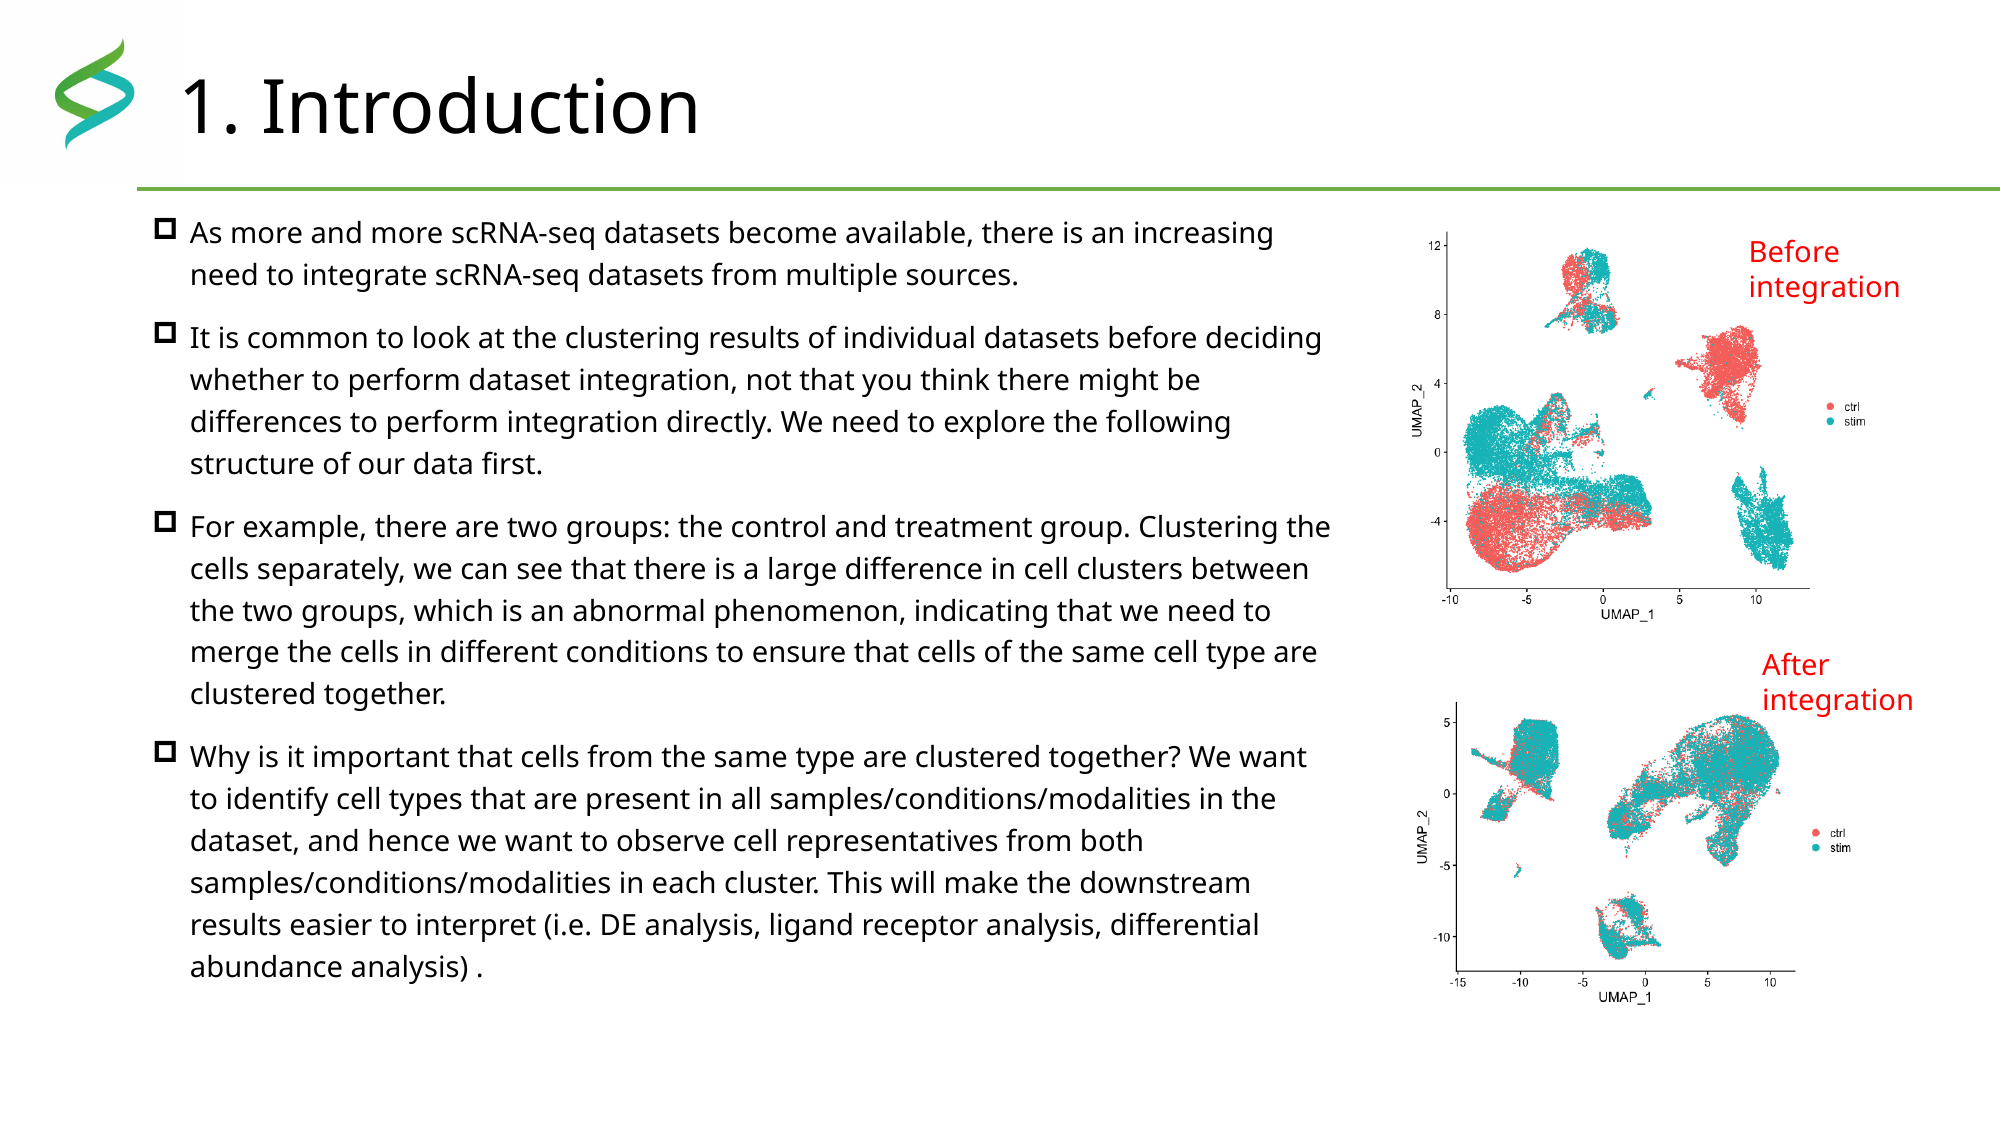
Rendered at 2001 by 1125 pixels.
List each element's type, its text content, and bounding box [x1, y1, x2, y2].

title 1. Introduction [163, 39, 1837, 180]
picture [0, 0, 189, 189]
picture [1405, 225, 1872, 629]
list As more and more scRNA-seq datasets become available, there is an increasing need to integrate scRNA-seq datasets from multiple sources. It is common to look at the clustering results of individual datasets before deciding whether to perform dataset integration, not that you think there might be differences to perform integration directly. We need to explore the following structure of our data first. For example, there are two groups: the control and treatment group. Clustering the cells separately, we can see that there is a large difference in cell clusters between the two groups, which is an abnormal phenomenon, indicating that we need to merge the cells in different conditions to ensure that cells of the same cell type are clustered together. Why is it important that cells from the same type are clustered together? We want to identify cell types that are present in all samples/conditions/modalities in the dataset, and hence we want to observe cell representatives from both samples/conditions/modalities in each cluster. This will make the downstream results easier to interpret (i.e. DE analysis, ligand receptor analysis, differential abundance analysis) . [137, 200, 1350, 892]
text_box After integration [1747, 638, 1931, 724]
text_box [975, 537, 1025, 588]
text_box Before integration [1872, 225, 1918, 311]
picture [1405, 690, 1863, 1016]
